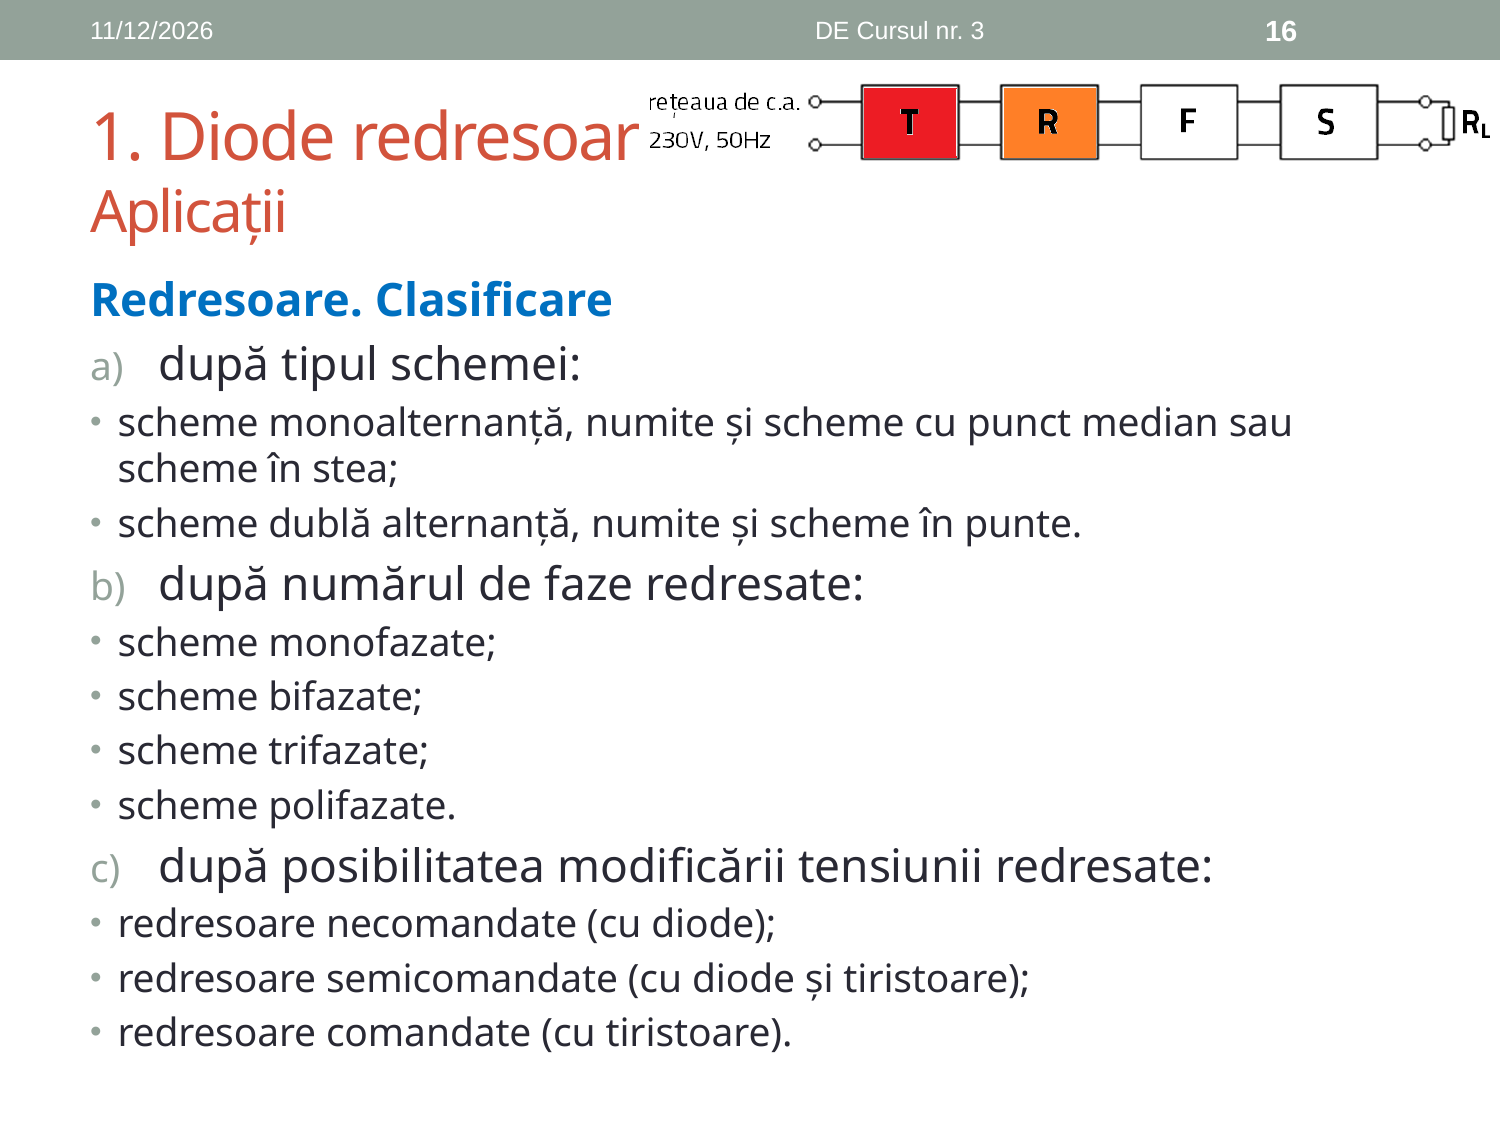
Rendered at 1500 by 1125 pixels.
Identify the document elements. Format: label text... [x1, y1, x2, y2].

picture [639, 70, 1500, 171]
footer DE Cursul nr. 3 [562, 3, 1238, 57]
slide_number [75, 3, 550, 57]
title 1. Diode redresoare Aplicații [75, 87, 1425, 250]
list Redresoare. Clasificare după tipul schemei: scheme monoalternanță, numite şi scheme cu punct median sau scheme în stea; scheme dublă alternanță, numite şi scheme în punte. după numărul de faze redresate: scheme monofazate; scheme bifazate; scheme trifazate; scheme polifazate. după posibilitatea modificării tensiunii redresate: redresoare necomandate (cu diode); redresoare semicomandate (cu diode şi tiristoare); redresoare comandate (cu tiristoare). [75, 262, 1425, 1063]
slide_number 16 [1250, 3, 1425, 57]
